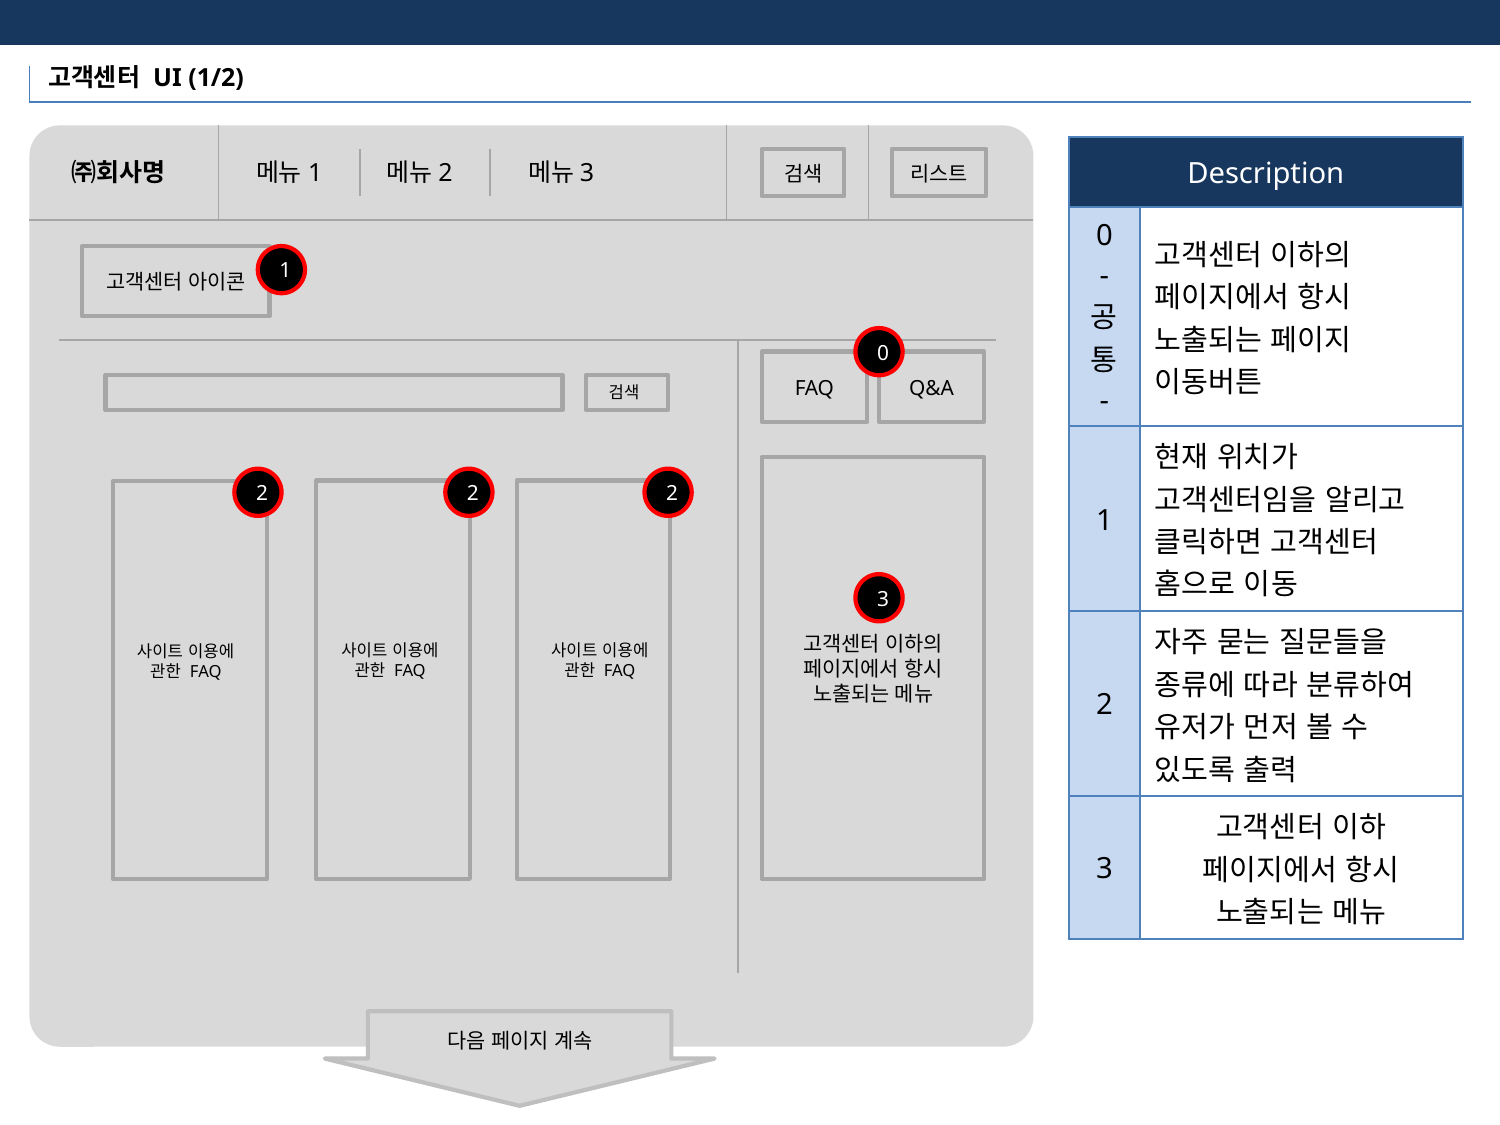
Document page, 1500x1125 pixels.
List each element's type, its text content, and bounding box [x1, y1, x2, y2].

text_box 사이트 이용에 관한 FAQ [536, 632, 664, 655]
text_box [111, 479, 269, 881]
text_box 검색 [760, 147, 846, 198]
text_box ㈜회사명 [56, 149, 181, 194]
text_box [103, 373, 565, 412]
text_box 고객센터 아이콘 [80, 244, 272, 318]
table_cell 1 [1070, 427, 1139, 610]
text_box [584, 373, 670, 412]
text_box 사이트 이용에 관한 FAQ [536, 665, 664, 688]
text_box 2 [443, 466, 495, 518]
table_cell 0 - 공통 - [1070, 208, 1139, 425]
text_box 2 [232, 466, 284, 518]
text_box [515, 665, 672, 881]
text_box Q&A [877, 349, 986, 424]
text_box 고객센터 UI (1/2) [33, 54, 260, 100]
table_cell 자주 묻는 질문들을 종류에 따라 분류하여 유저가 먼저 볼 수 있도록 출력 [1141, 612, 1462, 795]
table_cell 3 [1070, 797, 1139, 938]
text_box 고객센터 이하의 페이지에서 항시 노출되는 메뉴 [760, 665, 986, 881]
text_box 사이트 이용에 관한 FAQ [122, 633, 250, 688]
table_cell 2 [1070, 612, 1139, 795]
table_header Description [1070, 138, 1462, 206]
text_box [515, 478, 672, 655]
text_box 0 [853, 347, 905, 378]
text_box 메뉴1 [241, 149, 338, 194]
text_box 고객센터 이하의 페이지에서 항시 노출되는 메뉴 [760, 455, 986, 655]
table_cell 고객센터 이하의 페이지에서 항시 노출되는 페이지 이동버튼 [1141, 208, 1462, 425]
text_box [314, 478, 472, 881]
text_box 메뉴3 [513, 149, 609, 194]
table_cell 현재 위치가 고객센터임을 알리고 클릭하면 고객센터 홈으로 이동 [1141, 427, 1462, 610]
text_box 사이트 이용에 관한 FAQ [326, 632, 454, 688]
text_box 2 [642, 466, 694, 518]
text_box 0 [857, 325, 901, 338]
text_box [0, 0, 1500, 45]
text_box 메뉴2 [371, 149, 468, 194]
text_box 1 [255, 243, 308, 296]
table_cell 고객센터 이하 페이지에서 항시 노출되는 메뉴 [1141, 797, 1462, 938]
text_box FAQ [760, 349, 869, 424]
text_box 다음 페이지 계속 [322, 1009, 717, 1108]
text_box 리스트 [890, 147, 988, 198]
text_box 검색 [593, 374, 655, 410]
text_box [27, 123, 1036, 1049]
